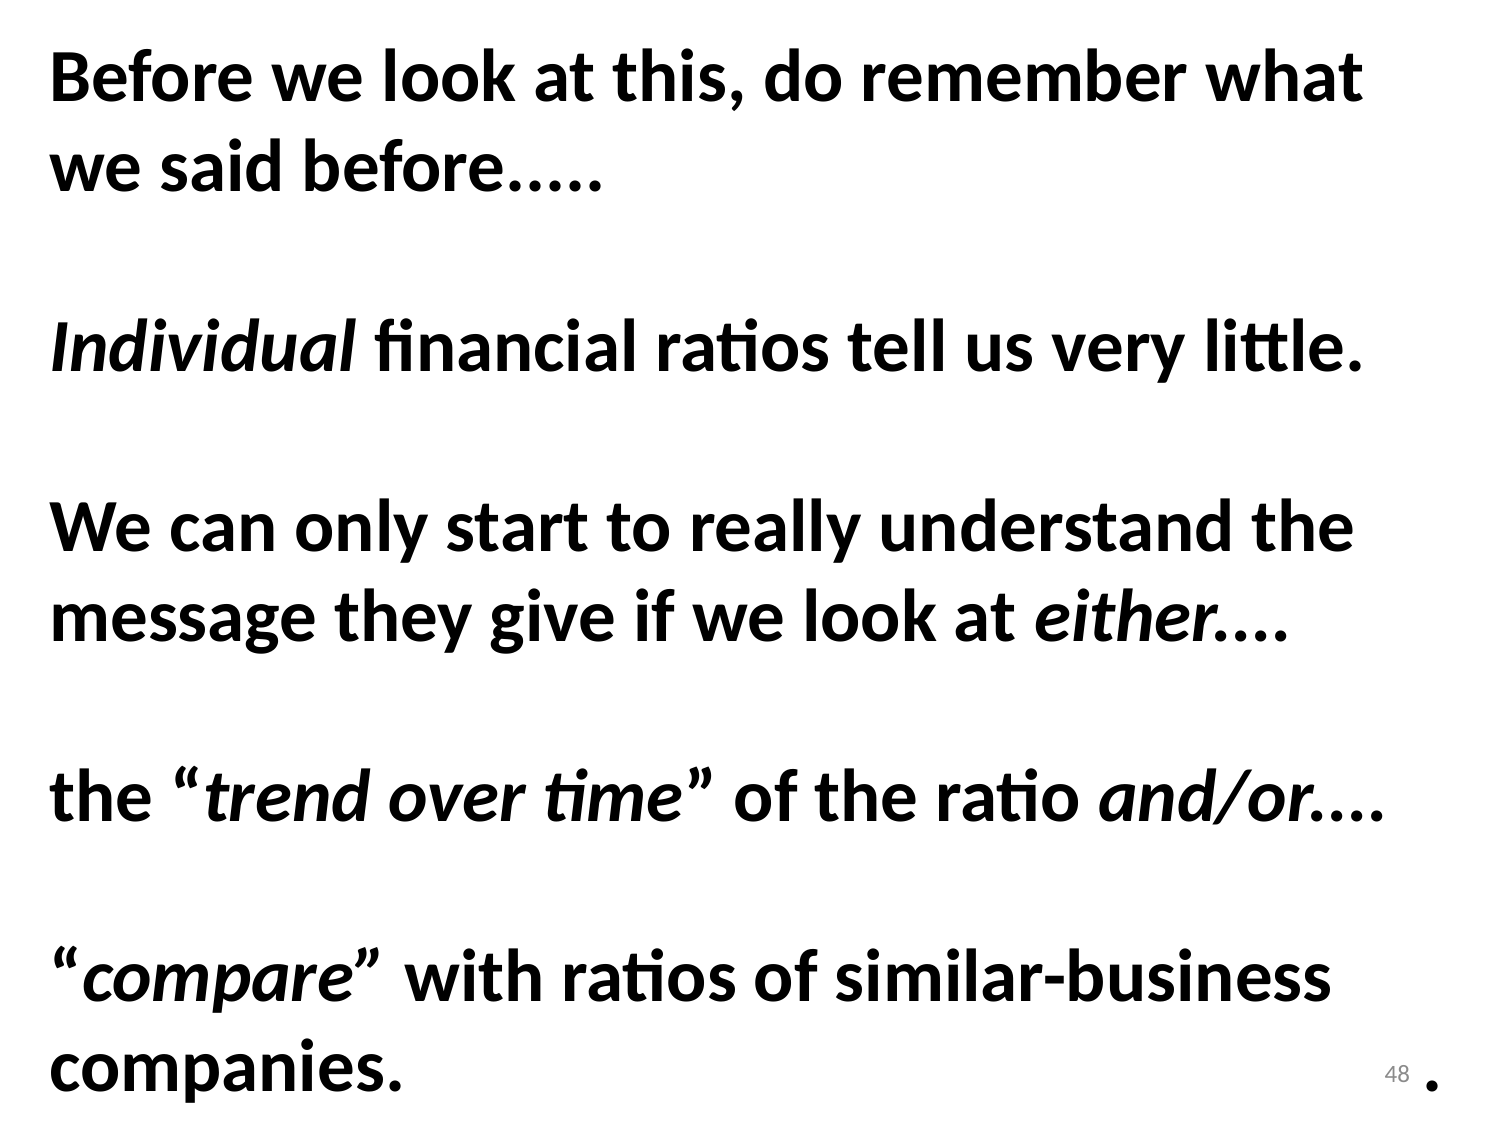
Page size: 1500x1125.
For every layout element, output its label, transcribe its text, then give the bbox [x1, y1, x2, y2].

text_box Before we look at this, do remember what we said before..... Individual financial ratios tell us very little. We can only start to really understand the message they give if we look at either.... the “trend over time” of the ratio and/or.... “compare” with ratios of similar-business companies. . [34, 19, 1461, 1114]
